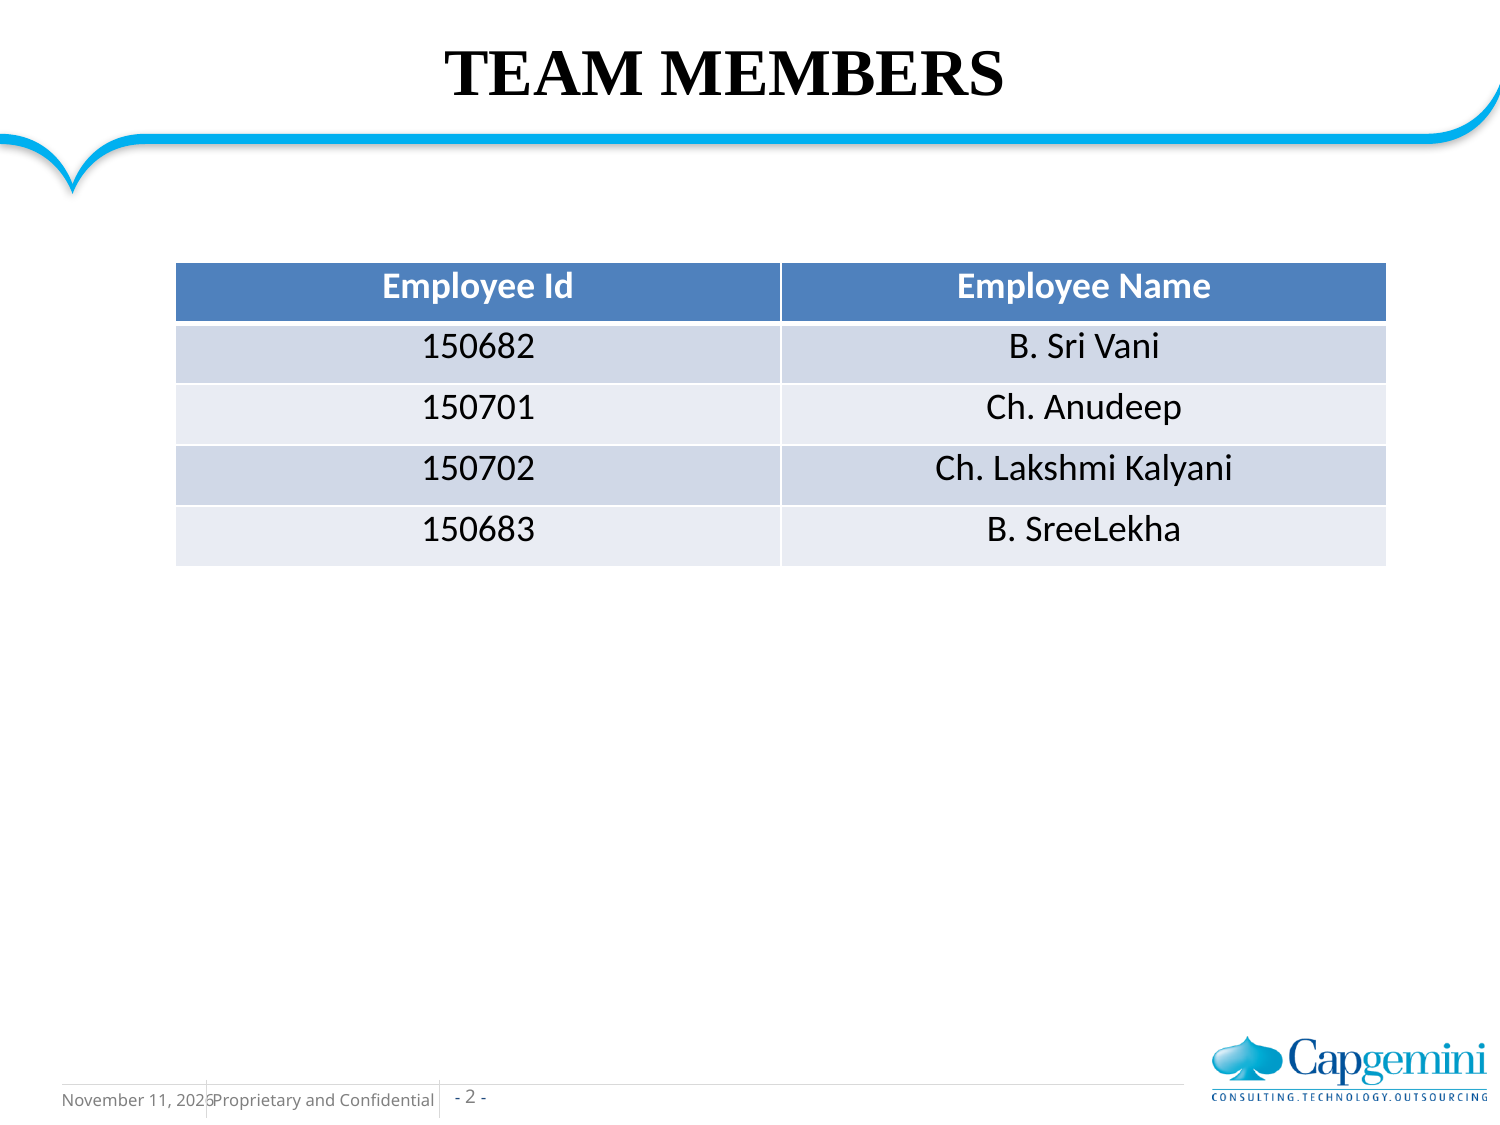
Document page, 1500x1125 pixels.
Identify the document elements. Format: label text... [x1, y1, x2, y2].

table_cell 150701 [176, 385, 780, 444]
table_header Employee Name [782, 263, 1386, 321]
table_header Employee Id [176, 263, 780, 321]
title TEAM MEMBERS [50, 3, 1400, 134]
table_cell Ch. Anudeep [782, 385, 1386, 444]
table_cell B. SreeLekha [782, 507, 1386, 566]
picture [1212, 1036, 1487, 1101]
table_cell Ch. Lakshmi Kalyani [782, 446, 1386, 505]
table_cell 150682 [176, 326, 780, 383]
table_cell B. Sri Vani [782, 326, 1386, 383]
table_cell 150683 [176, 507, 780, 566]
table_cell 150702 [176, 446, 780, 505]
